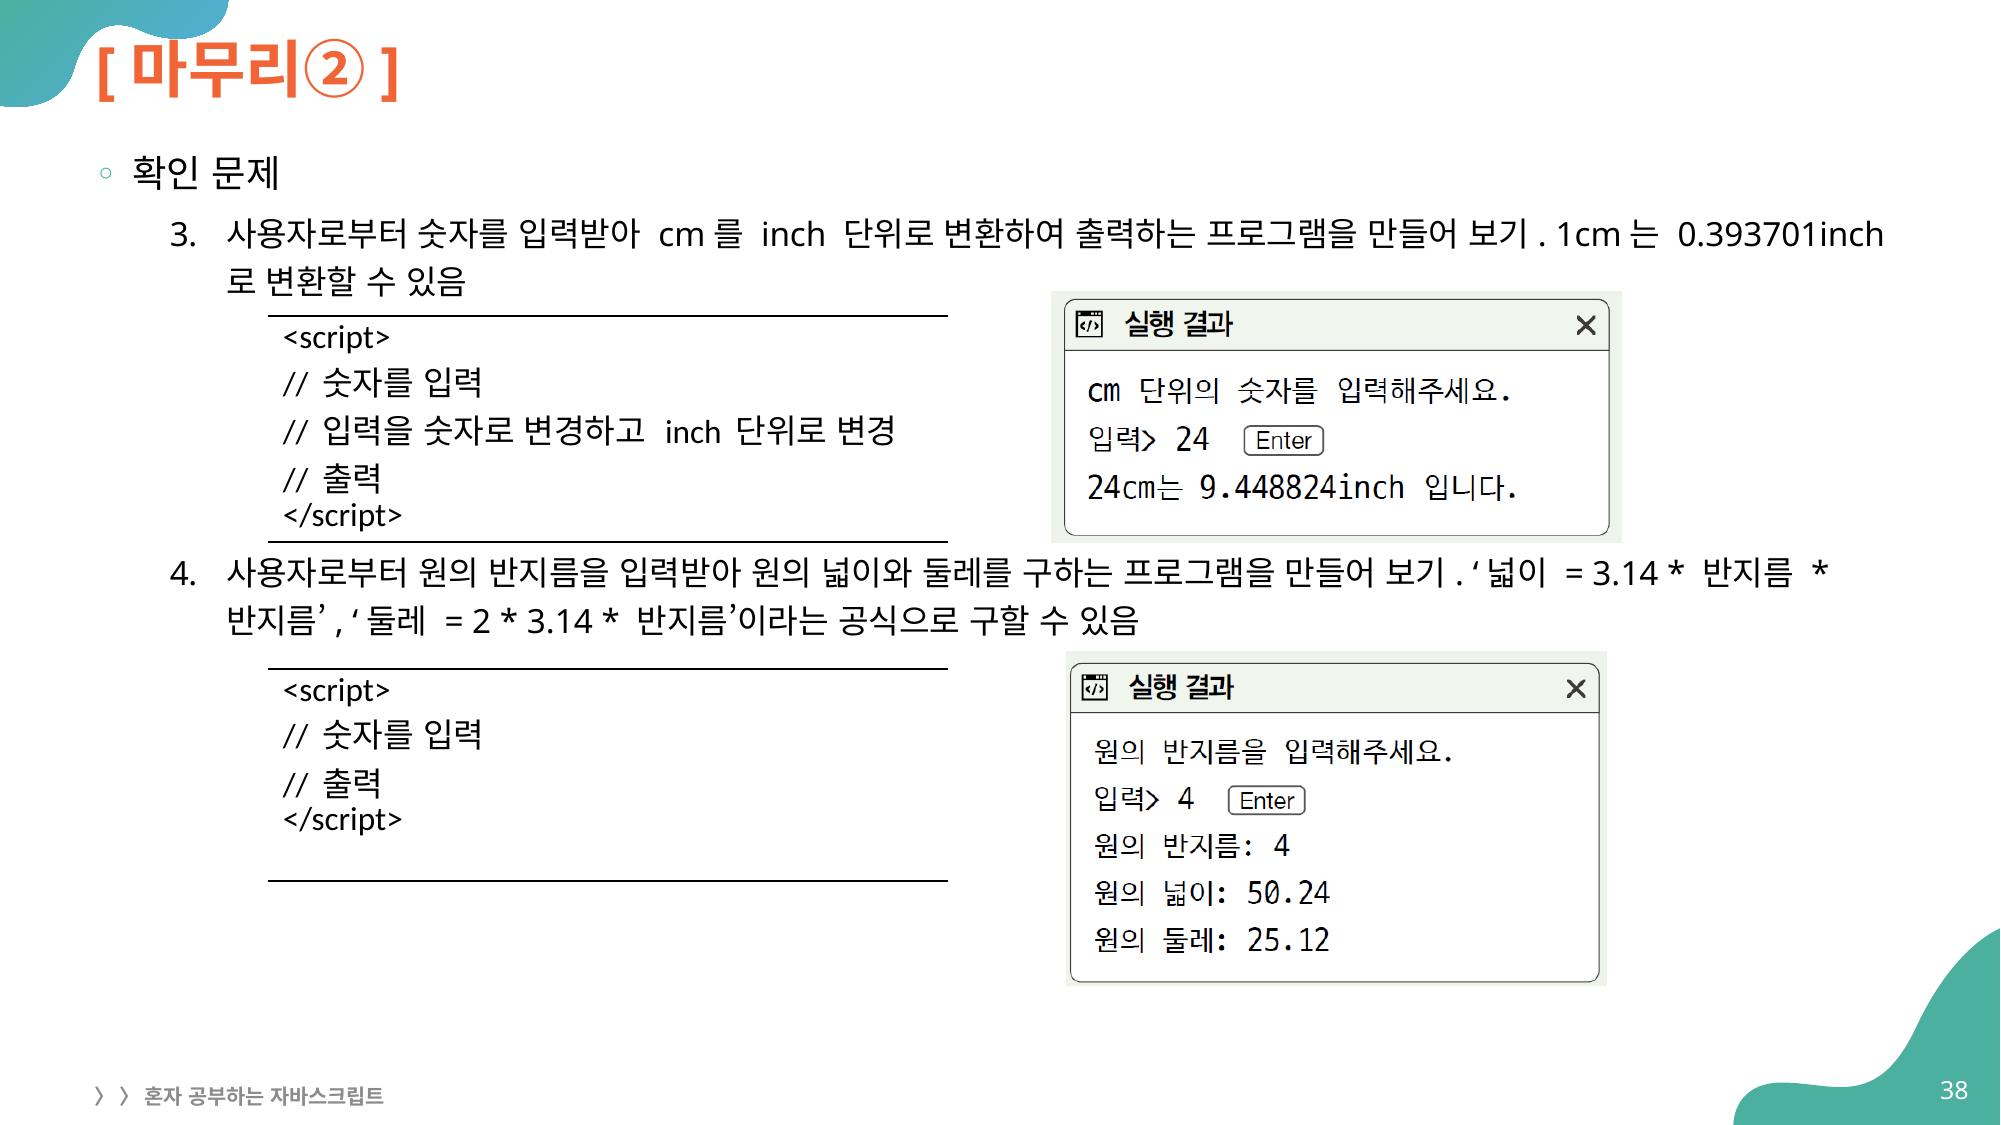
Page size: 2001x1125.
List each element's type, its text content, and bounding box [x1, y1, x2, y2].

table_header <script> // 숫자를 입력 // 입력을 숫자로 변경하고 inch 단위로 변경 // 출력 </script> [268, 317, 948, 541]
slide_number 38 [1917, 1061, 1984, 1122]
picture [1051, 291, 1622, 543]
footer 〉 〉 혼자 공부하는 자바스크립트 [79, 1078, 755, 1114]
table_header <script> // 숫자를 입력 // 출력 </script> [268, 670, 948, 880]
title [마무리②] [79, 17, 1931, 128]
picture [1066, 651, 1607, 986]
text_box 확인 문제 사용자로부터 숫자를 입력받아 cm를 inch 단위로 변환하여 출력하는 프로그램을 만들어 보기. 1cm는 0.393701inch로 변환할 수 있음 사용자로부터 원의 반지름을 입력받아 원의 넓이와 둘레를 구하는 프로그램을 만들어 보기. ‘넓이 = 3.14 * 반지름 * 반지름’, ‘둘레 = 2 * 3.14 * 반지름’이라는 공식으로 구할 수 있음 [79, 133, 1931, 954]
